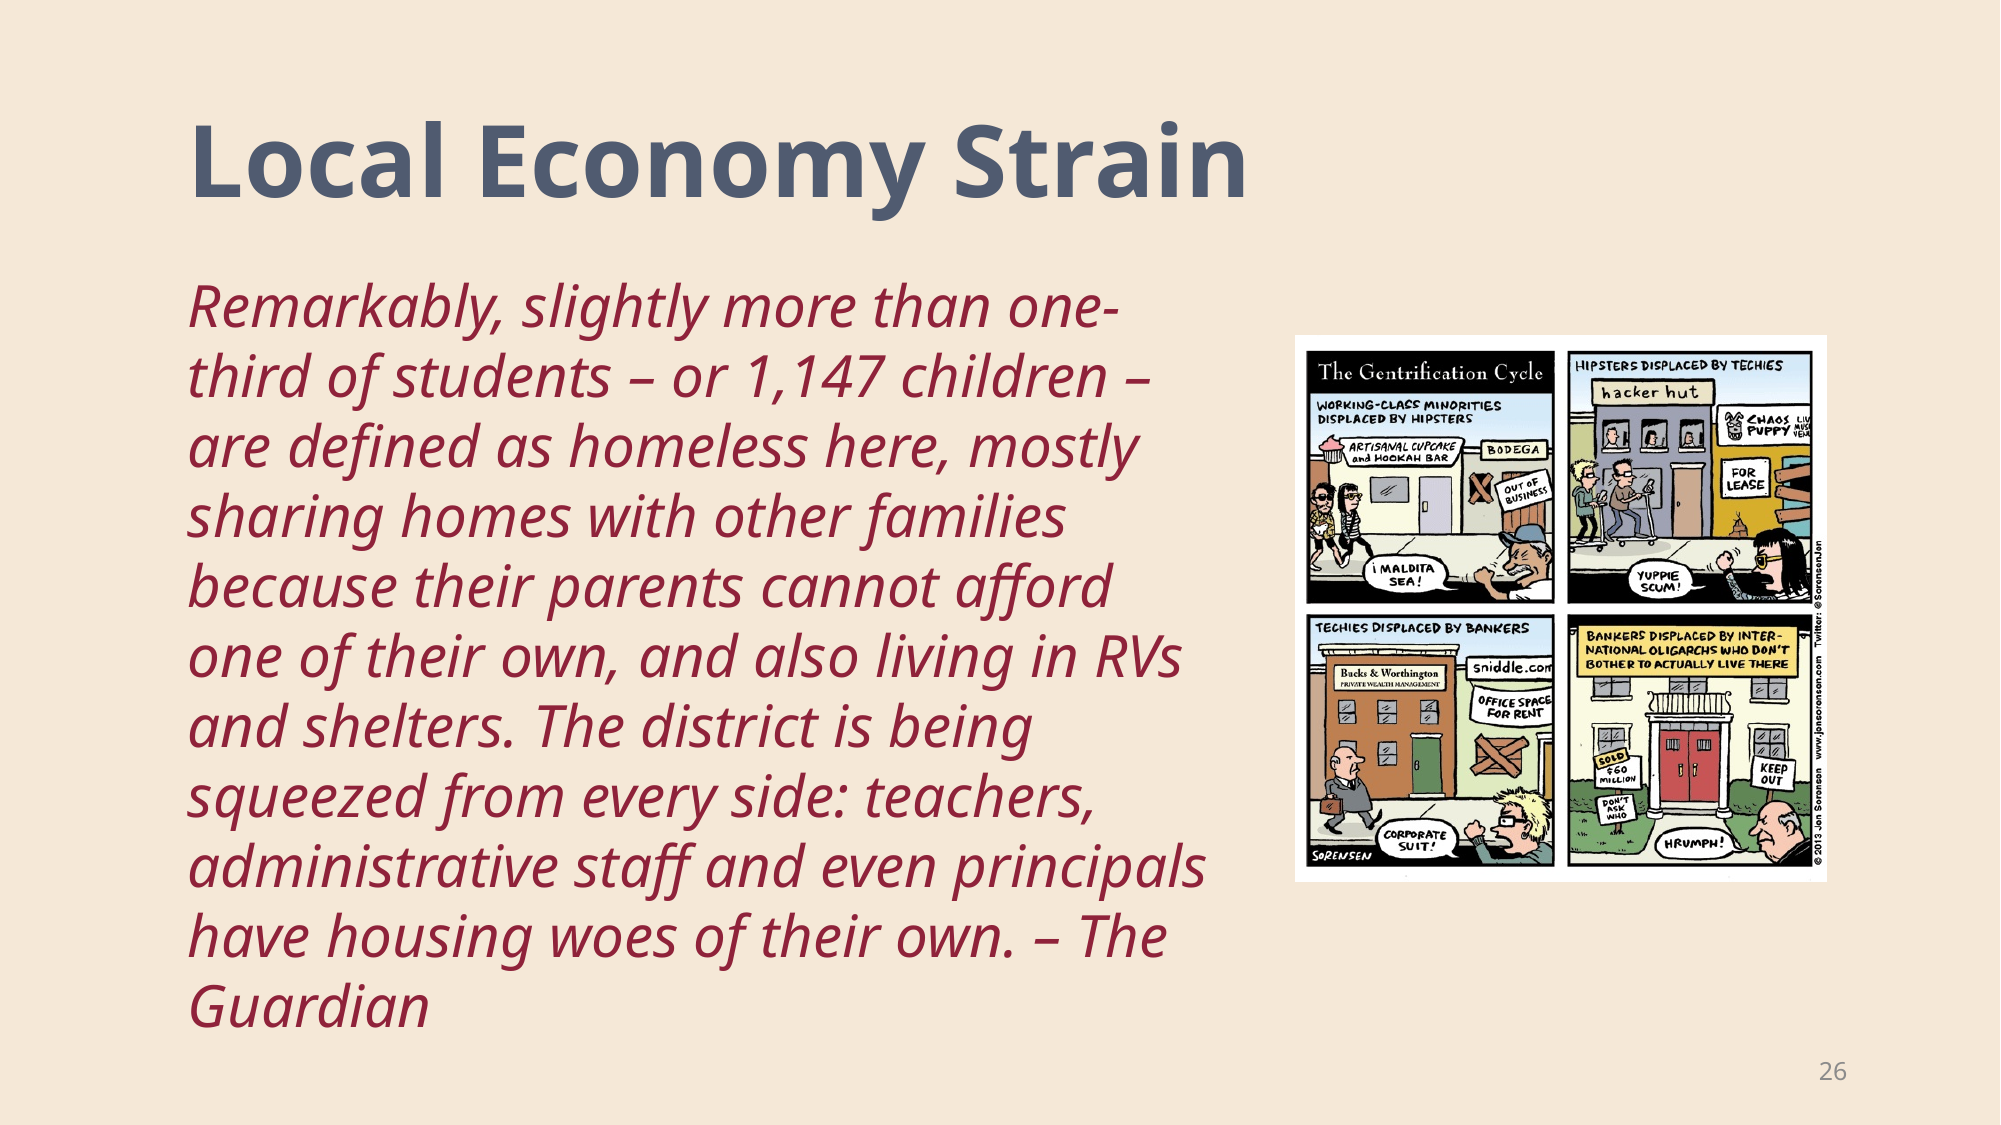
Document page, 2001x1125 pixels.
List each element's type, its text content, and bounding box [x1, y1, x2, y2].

picture [1295, 335, 1827, 882]
slide_number 26 [1412, 1042, 1863, 1103]
text_box Local Economy Strain [173, 90, 1827, 225]
text_box Remarkably, slightly more than one-third of students – or 1,147 children – are defined as homeless here, mostly sharing homes with other families because their parents cannot afford one of their own, and also living in RVs and shelters. The district is being squeezed from every side: teachers, administrative staff and even principals have housing woes of their own. – The Guardian [173, 262, 1238, 1047]
